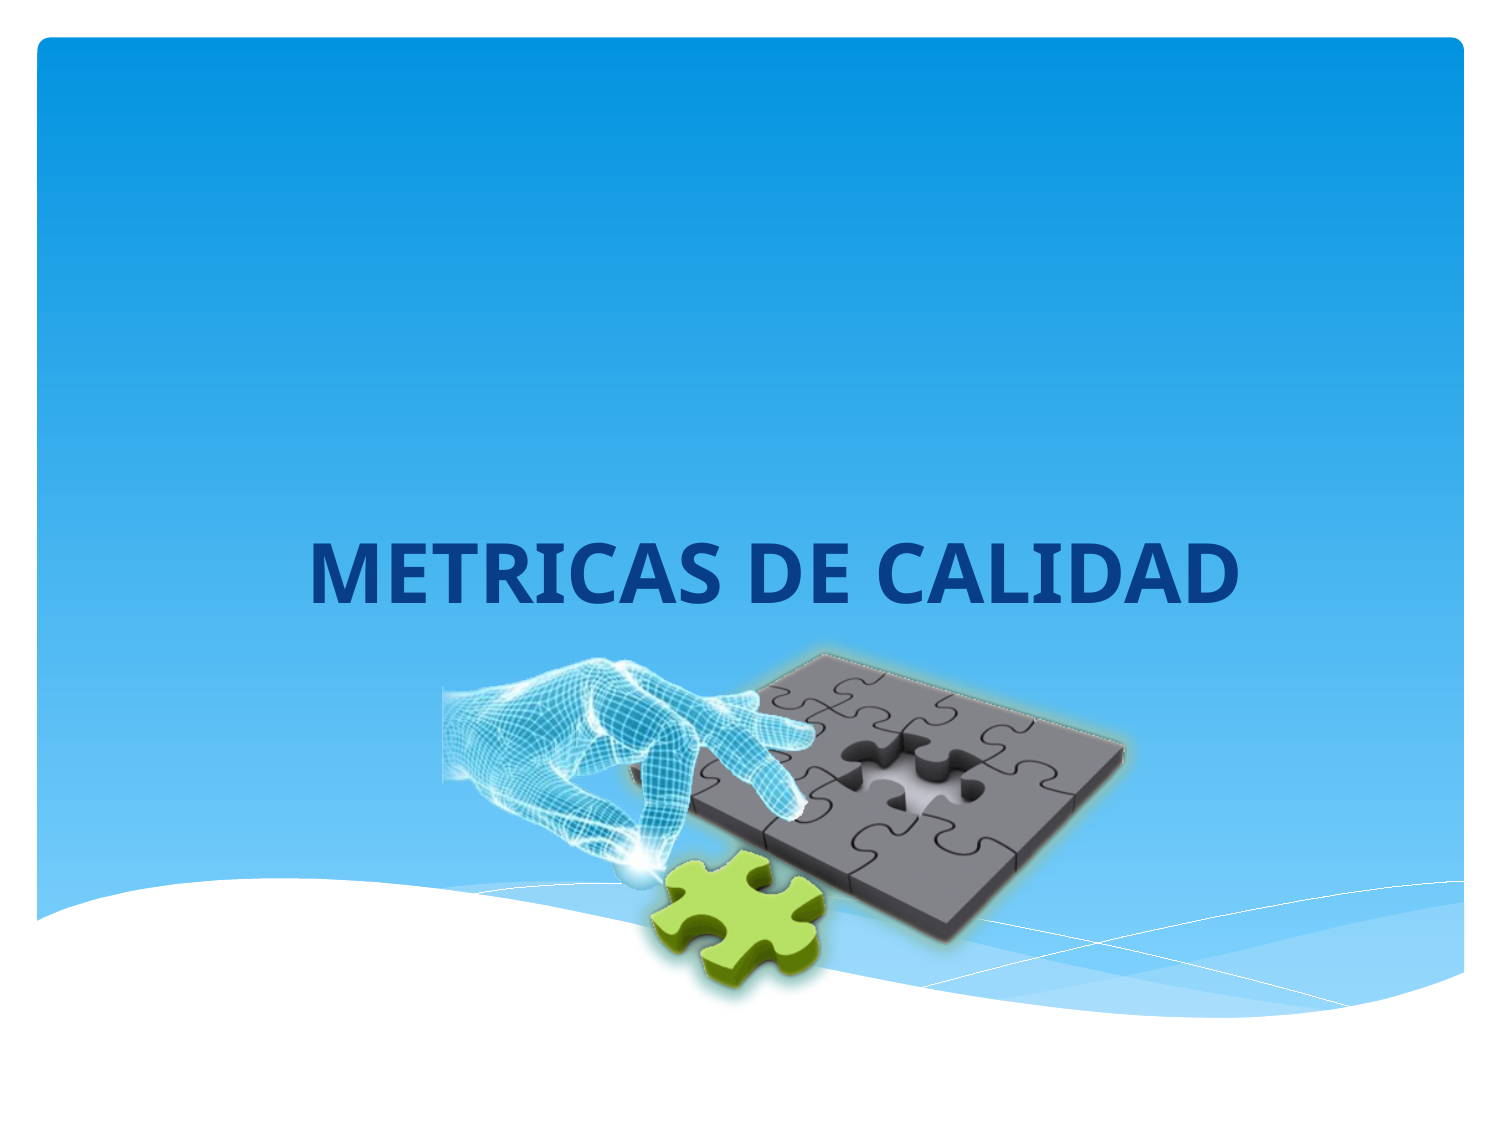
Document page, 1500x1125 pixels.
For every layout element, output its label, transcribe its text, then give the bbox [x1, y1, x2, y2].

title METRICAS DE CALIDAD [100, 467, 1451, 674]
picture [442, 633, 1146, 1011]
